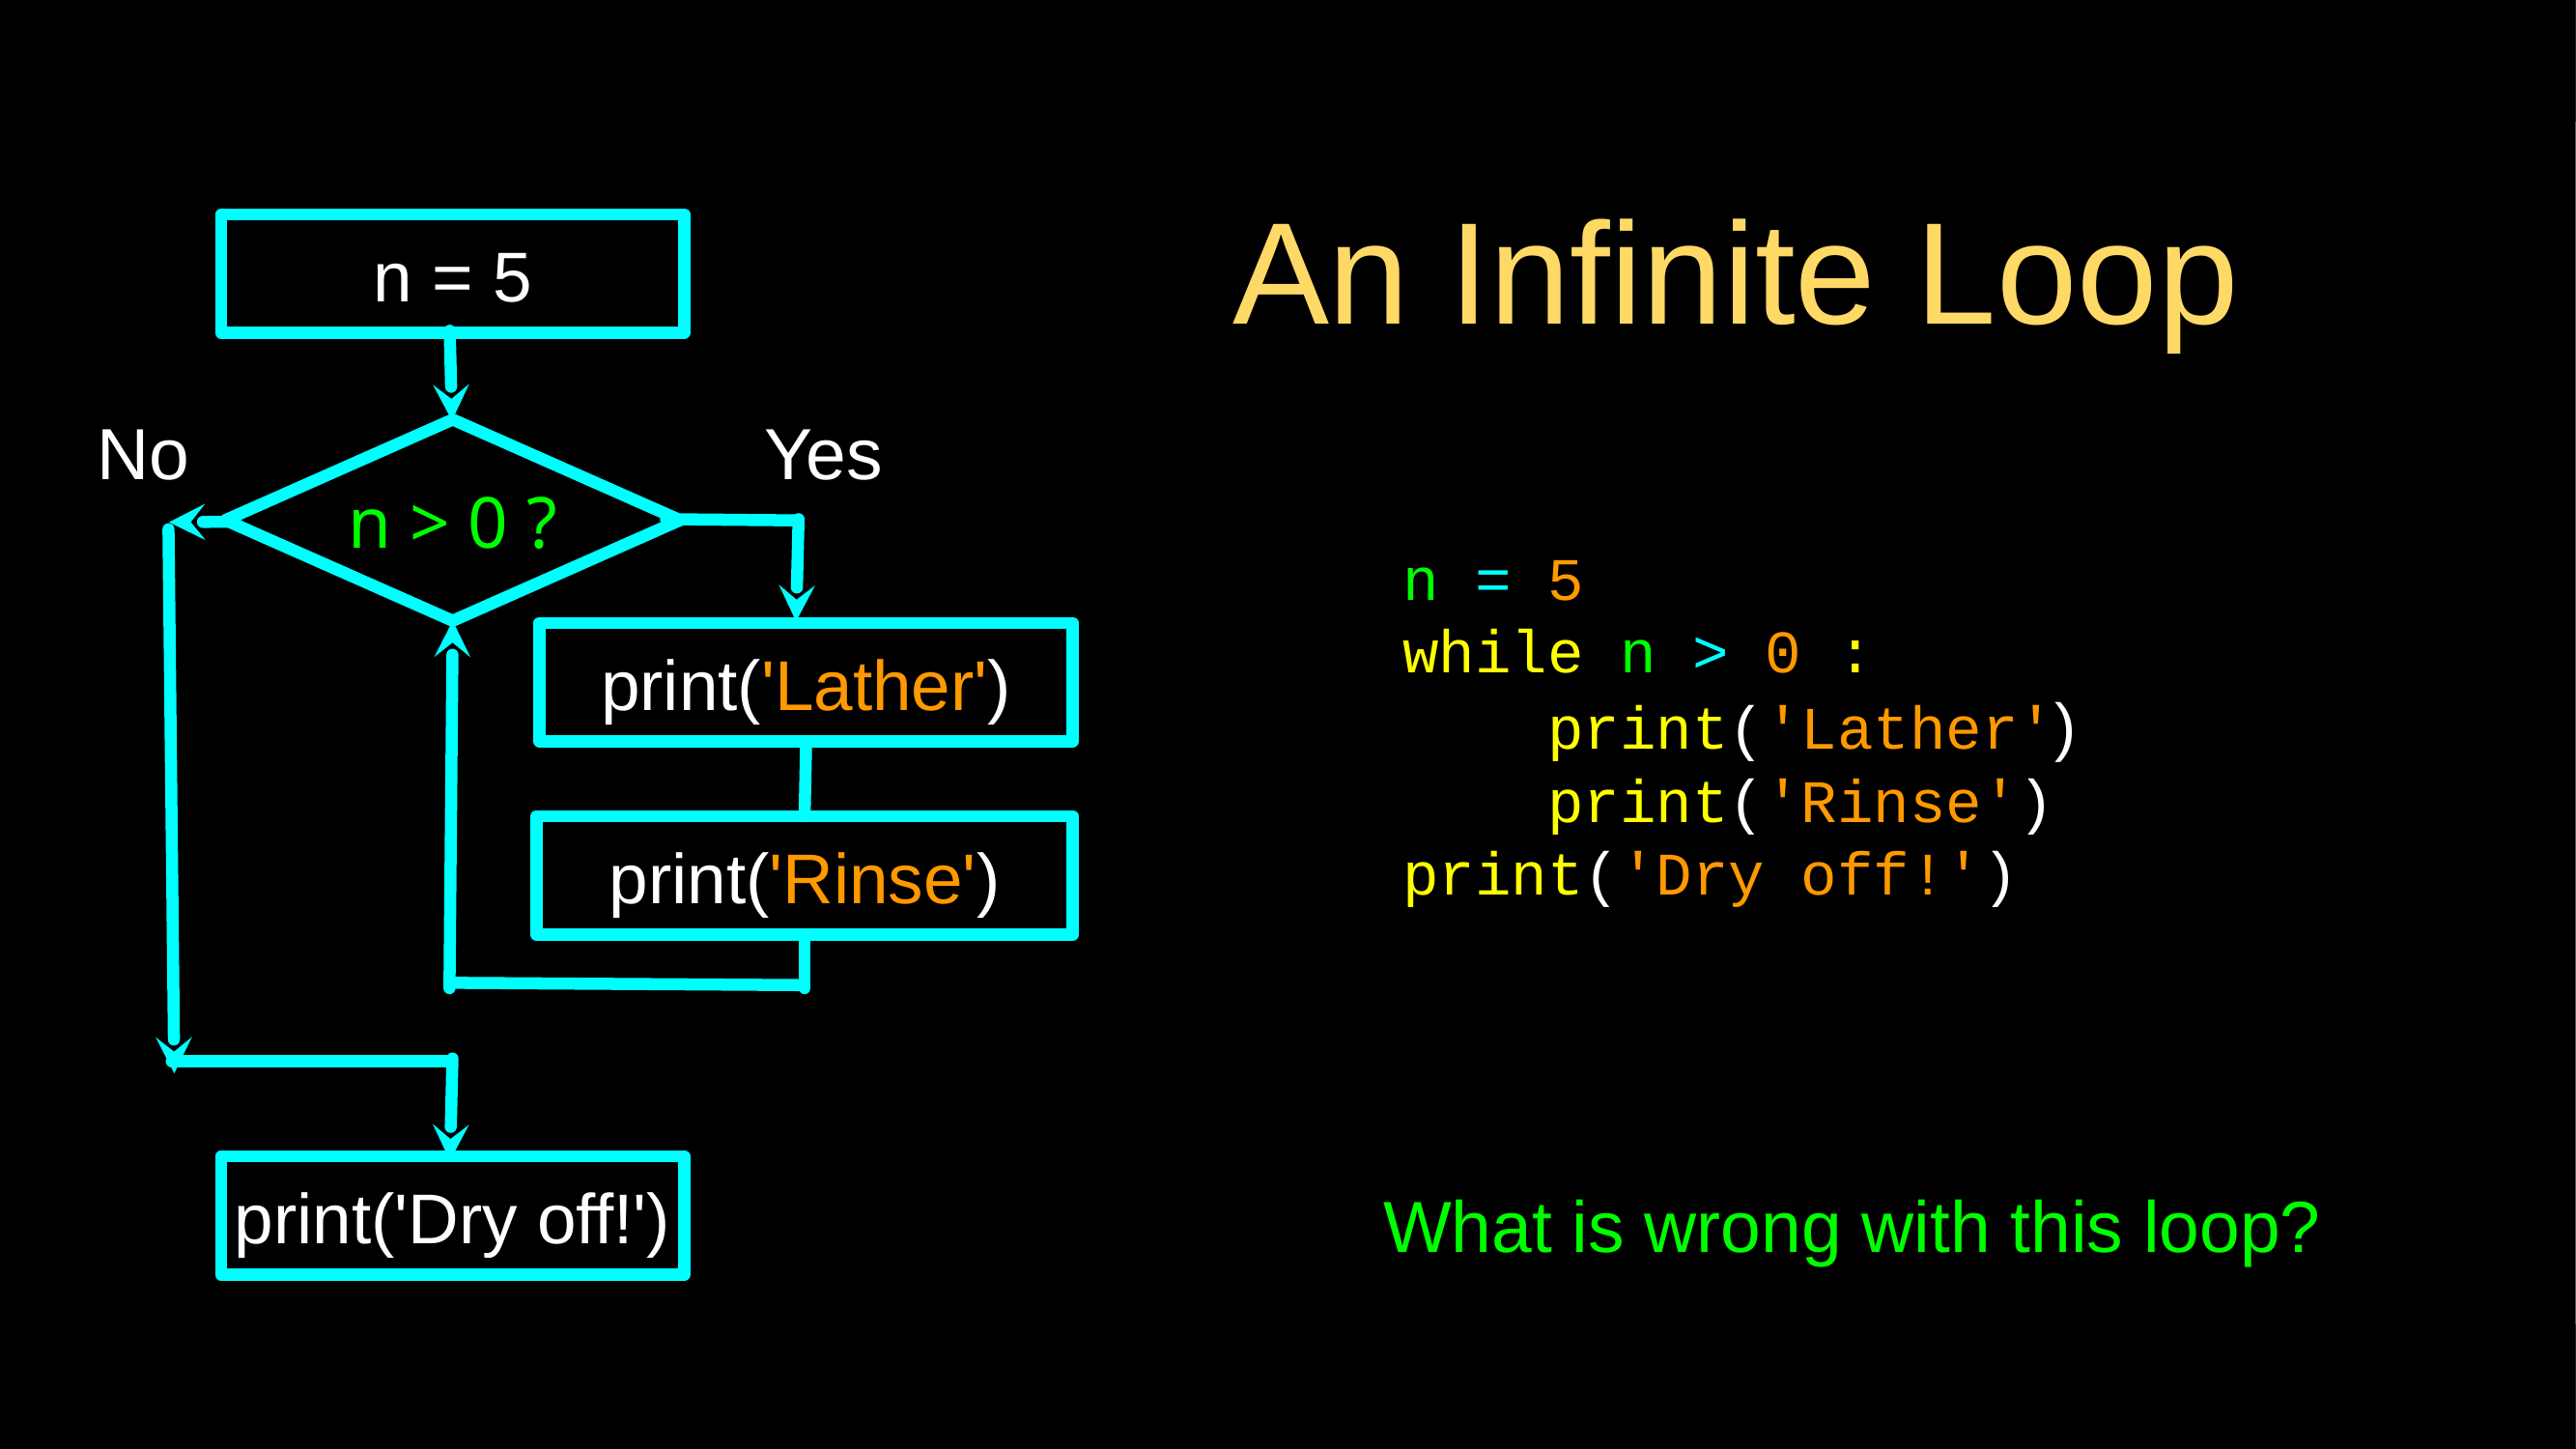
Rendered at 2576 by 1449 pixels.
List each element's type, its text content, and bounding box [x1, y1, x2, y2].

text_box print('Lather') [539, 622, 1073, 742]
text_box No [86, 401, 201, 500]
text_box print('Rinse') [536, 815, 1073, 935]
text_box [449, 1058, 453, 1161]
text_box print('Dry off!') [221, 1155, 685, 1275]
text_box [449, 620, 453, 982]
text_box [795, 519, 799, 622]
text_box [449, 330, 453, 421]
text_box n = 5 while n > 0 : print('Lather') print('Rinse') print('Dry off!') [1402, 503, 2198, 944]
title An Infinite Loop [1082, 129, 2391, 403]
text_box n = 5 [221, 213, 685, 333]
text_box Yes [738, 401, 909, 500]
text_box What is wrong with this loop? [1314, 1174, 2391, 1273]
text_box n > 0 ? [235, 421, 665, 621]
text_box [168, 528, 175, 1074]
